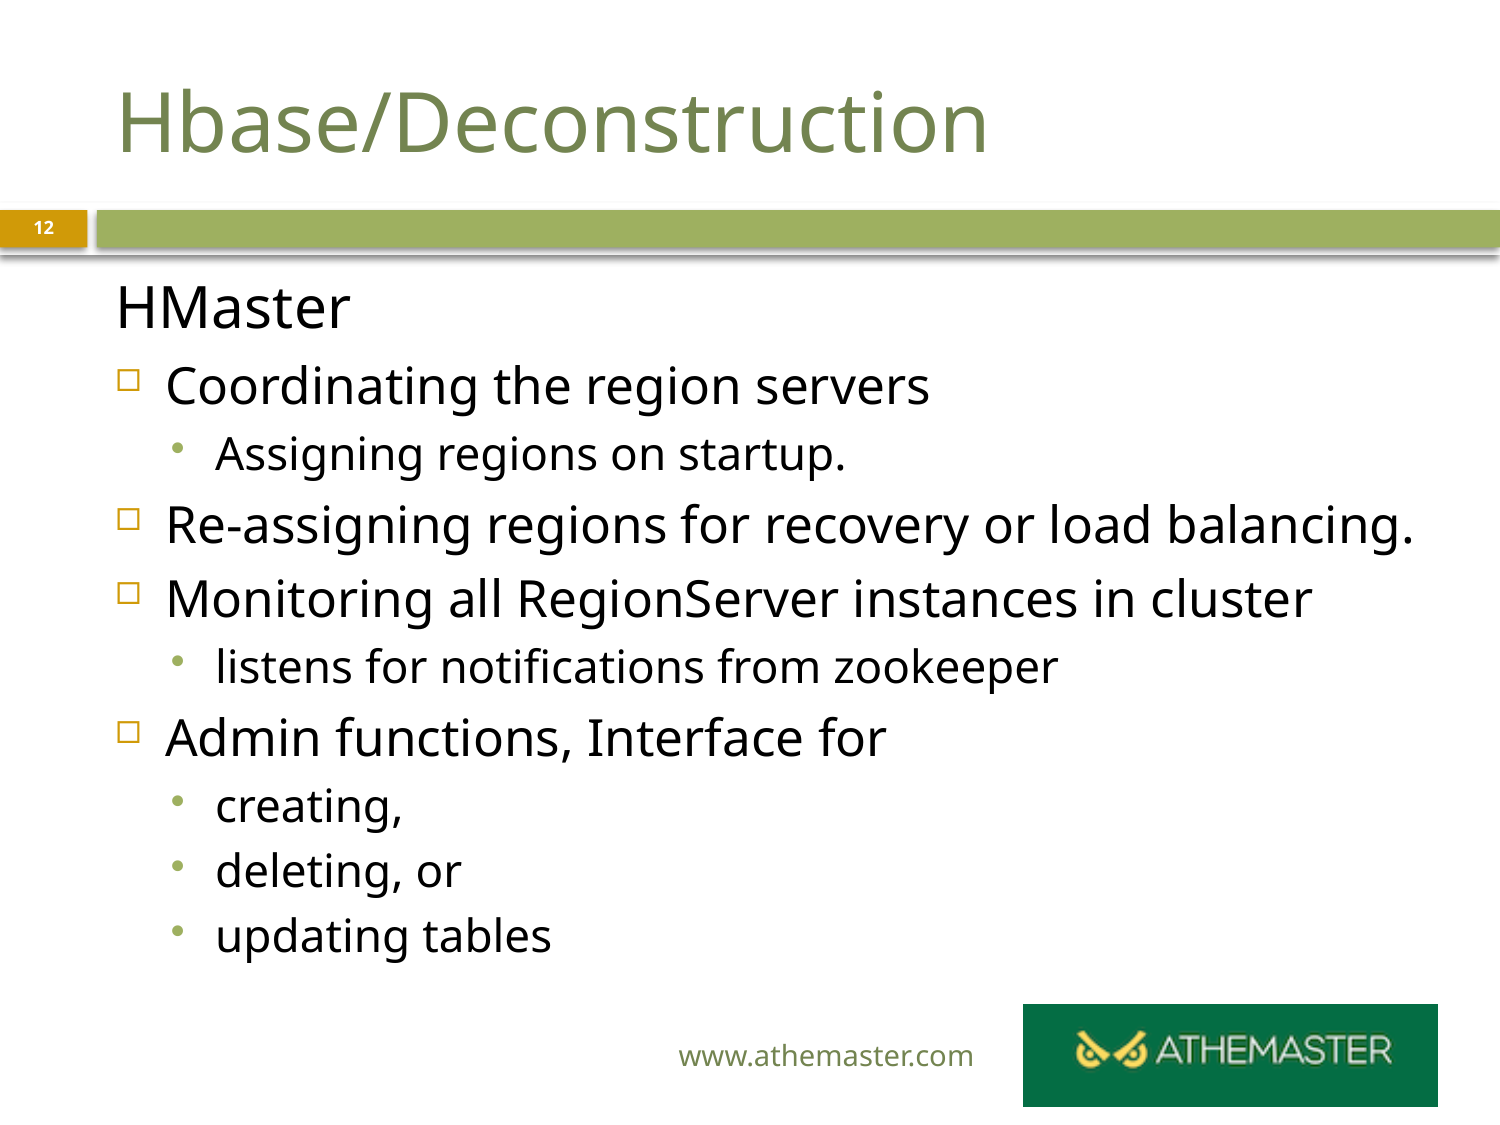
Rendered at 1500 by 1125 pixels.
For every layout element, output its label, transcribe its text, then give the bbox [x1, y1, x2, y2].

list HMaster Coordinating the region servers Assigning regions on startup. Re-assigning regions for recovery or load balancing. Monitoring all RegionServer instances in cluster listens for notifications from zookeeper Admin functions, Interface for creating, deleting, or updating tables [100, 262, 1438, 1000]
picture [1023, 1004, 1438, 1107]
title Hbase/Deconstruction [100, 37, 1438, 200]
slide_number 12 [0, 208, 88, 249]
footer www.athemaster.com [99, 1024, 990, 1085]
